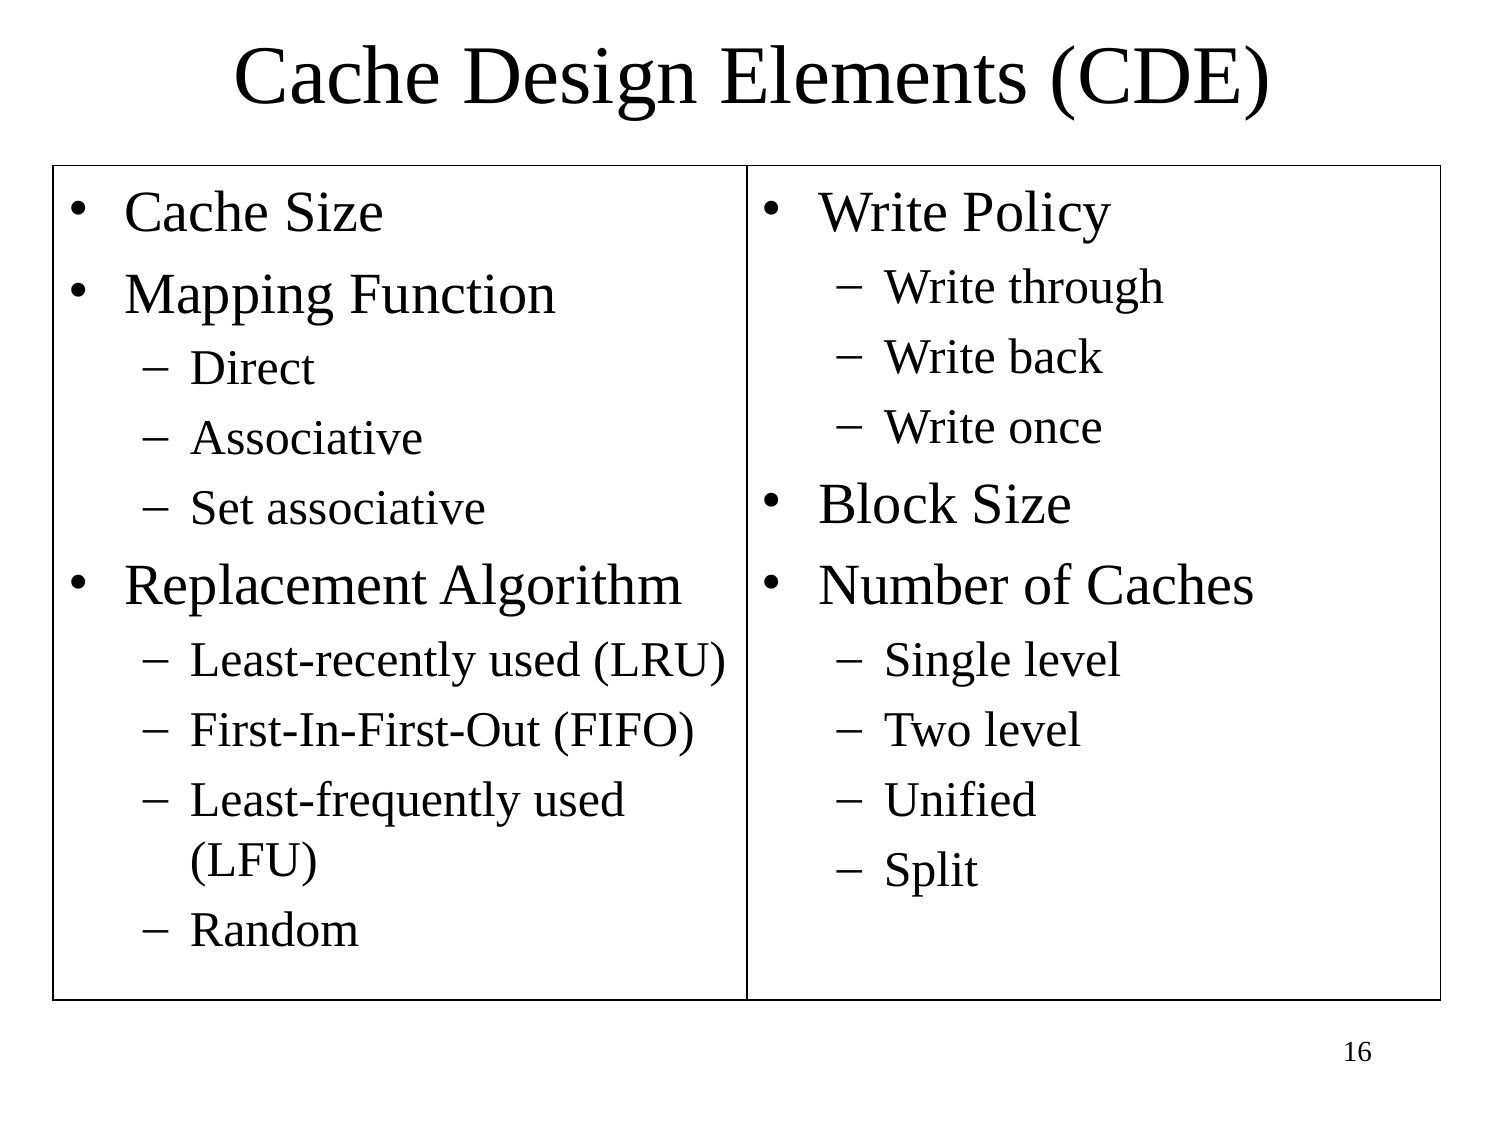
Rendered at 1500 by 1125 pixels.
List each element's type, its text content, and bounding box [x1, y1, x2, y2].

list Cache Size Mapping Function Direct Associative Set associative Replacement Algorithm Least-recently used (LRU) First-In-First-Out (FIFO) Least-frequently used (LFU) Random [53, 165, 746, 1000]
title Cache Design Elements (CDE) [115, 0, 1391, 141]
slide_number ‹#› [1074, 1025, 1388, 1100]
text_box Write Policy Write through Write back Write once Block Size Number of Caches Single level Two level Unified Split [746, 165, 1441, 1000]
